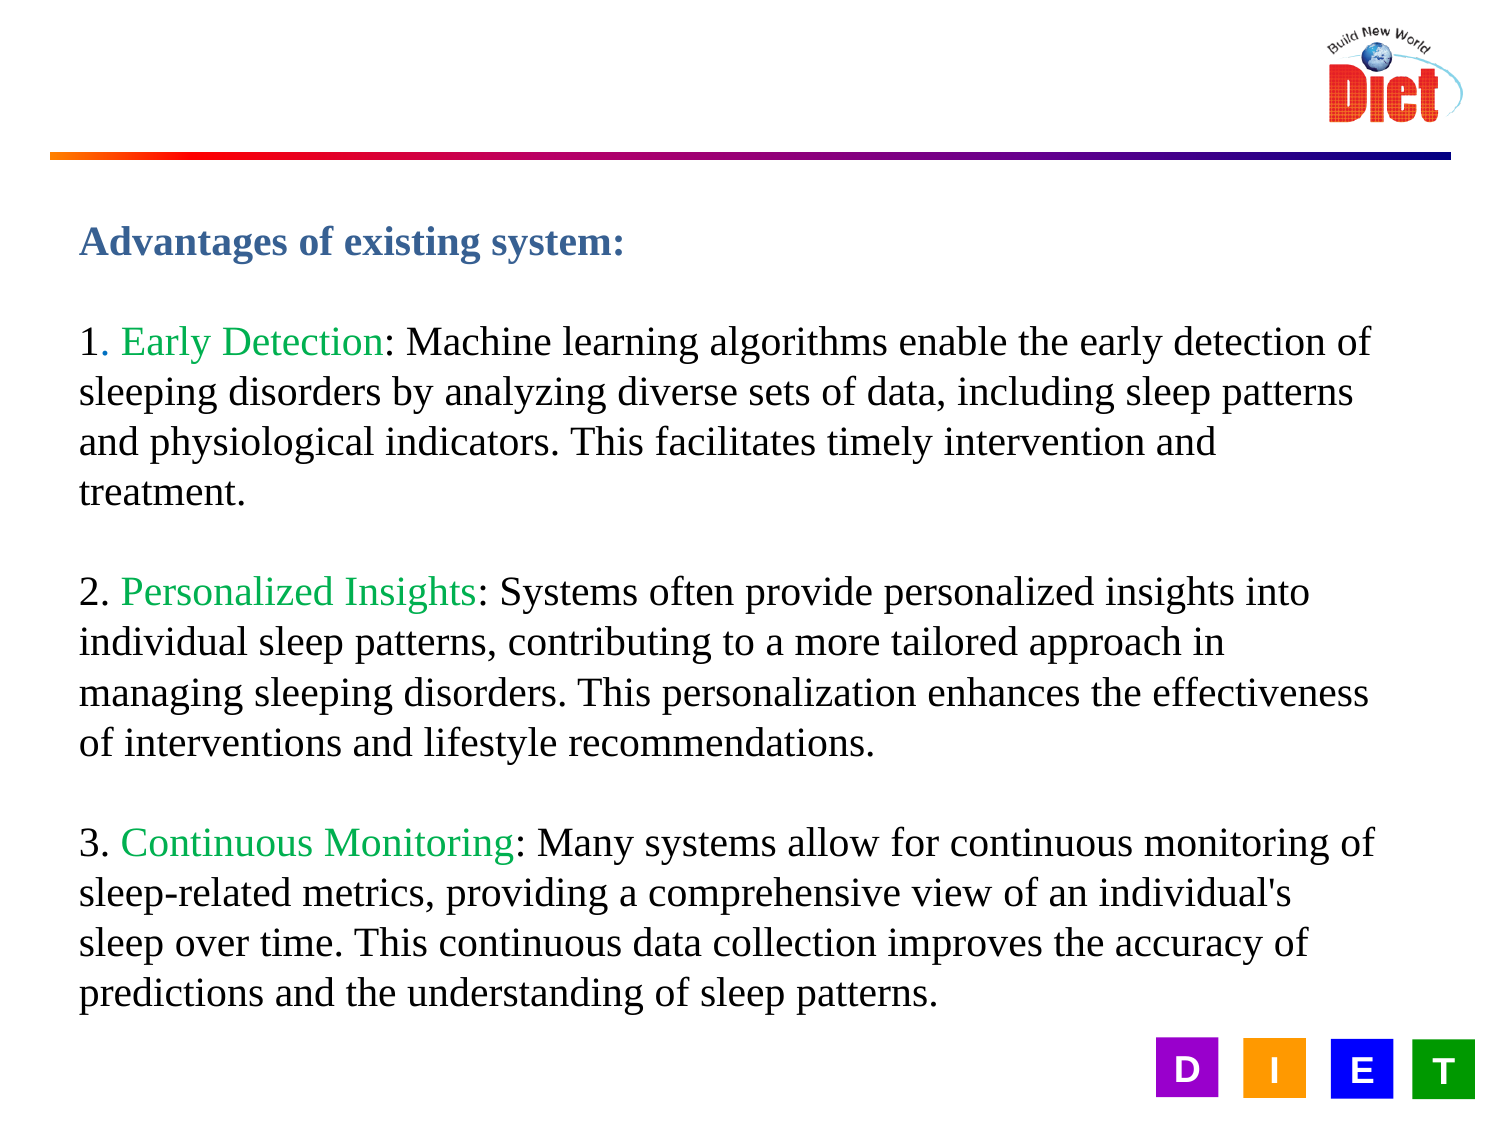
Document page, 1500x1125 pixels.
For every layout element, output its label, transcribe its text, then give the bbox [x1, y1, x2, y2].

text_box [1155, 1037, 1476, 1101]
picture [1324, 21, 1466, 125]
picture [49, 152, 1451, 160]
text_box Advantages of existing system: 1. Early Detection: Machine learning algorithms enable the early detection of sleeping disorders by analyzing diverse sets of data, including sleep patterns and physiological indicators. This facilitates timely intervention and treatment. 2. Personalized Insights: Systems often provide personalized insights into individual sleep patterns, contributing to a more tailored approach in managing sleeping disorders. This personalization enhances the effectiveness of interventions and lifestyle recommendations. 3. Continuous Monitoring: Many systems allow for continuous monitoring of sleep-related metrics, providing a comprehensive view of an individual's sleep over time. This continuous data collection improves the accuracy of predictions and the understanding of sleep patterns. [63, 206, 1394, 1125]
